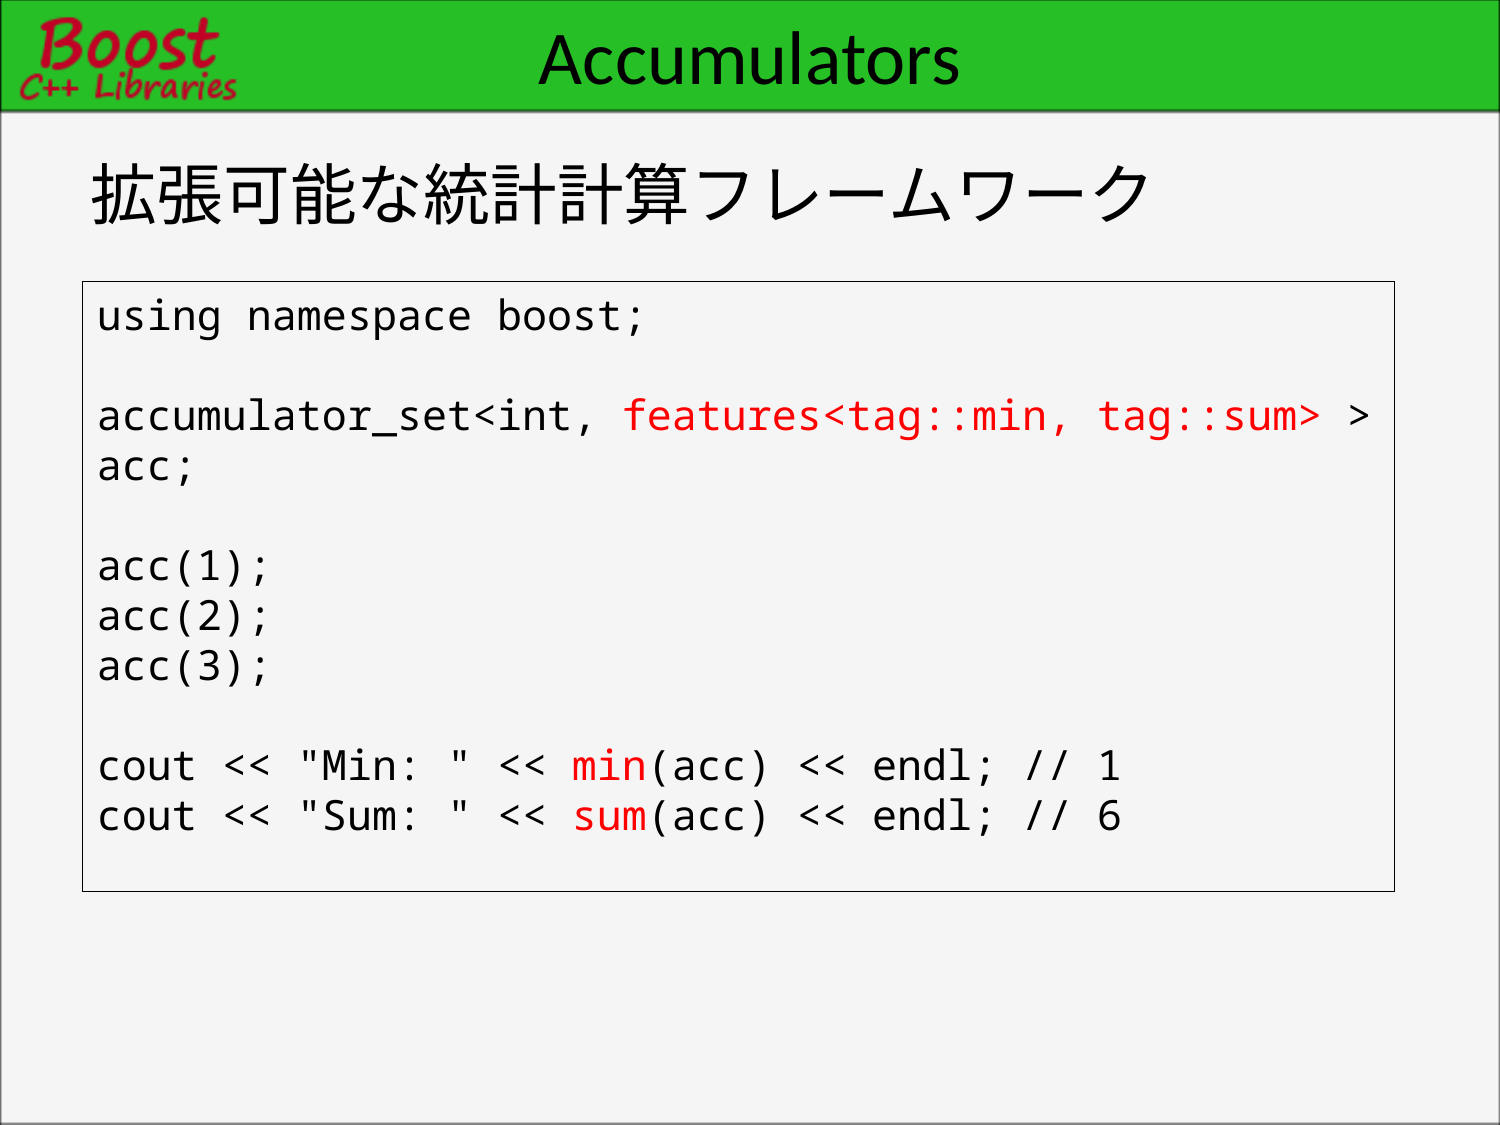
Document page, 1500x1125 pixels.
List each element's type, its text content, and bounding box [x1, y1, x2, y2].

list 拡張可能な統計計算フレームワーク [75, 145, 1425, 247]
picture [0, 0, 1500, 1125]
title Accumulators [75, 0, 1425, 108]
text_box using namespace boost; accumulator_set<int, features<tag::min, tag::sum> > acc; acc(1); acc(2); acc(3); cout << "Min: " << min(acc) << endl; // 1 cout << "Sum: " << sum(acc) << endl; // 6 [82, 281, 1395, 892]
